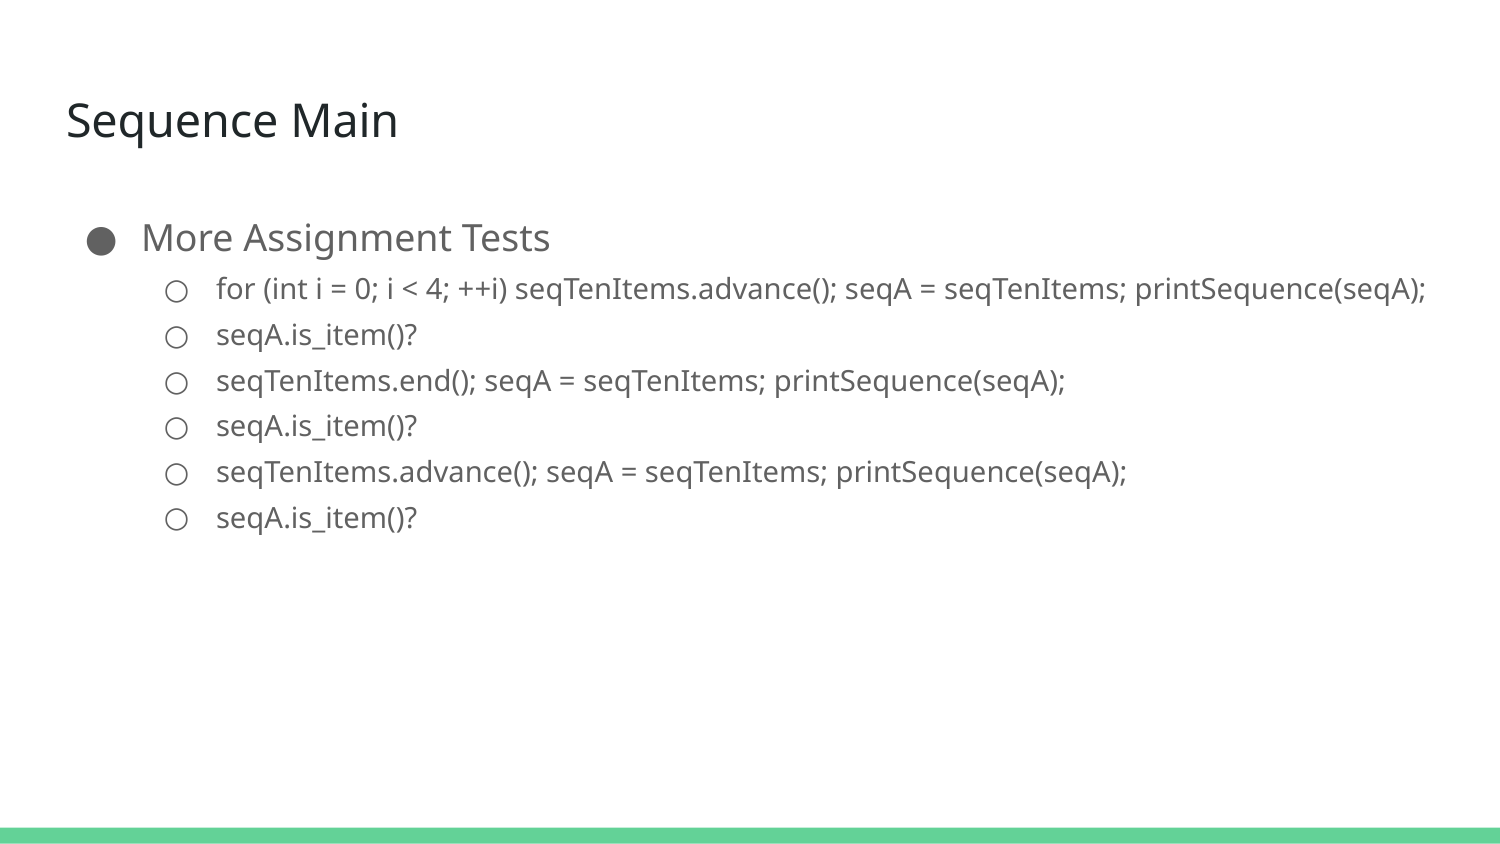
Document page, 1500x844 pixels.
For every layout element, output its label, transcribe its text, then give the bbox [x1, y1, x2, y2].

title Sequence Main [51, 72, 1449, 167]
list More Assignment Tests for (int i = 0; i < 4; ++i) seqTenItems.advance(); seqA = seqTenItems; printSequence(seqA); seqA.is_item()? seqTenItems.end(); seqA = seqTenItems; printSequence(seqA); seqA.is_item()? seqTenItems.advance(); seqA = seqTenItems; printSequence(seqA); seqA.is_item()? [51, 189, 1449, 750]
